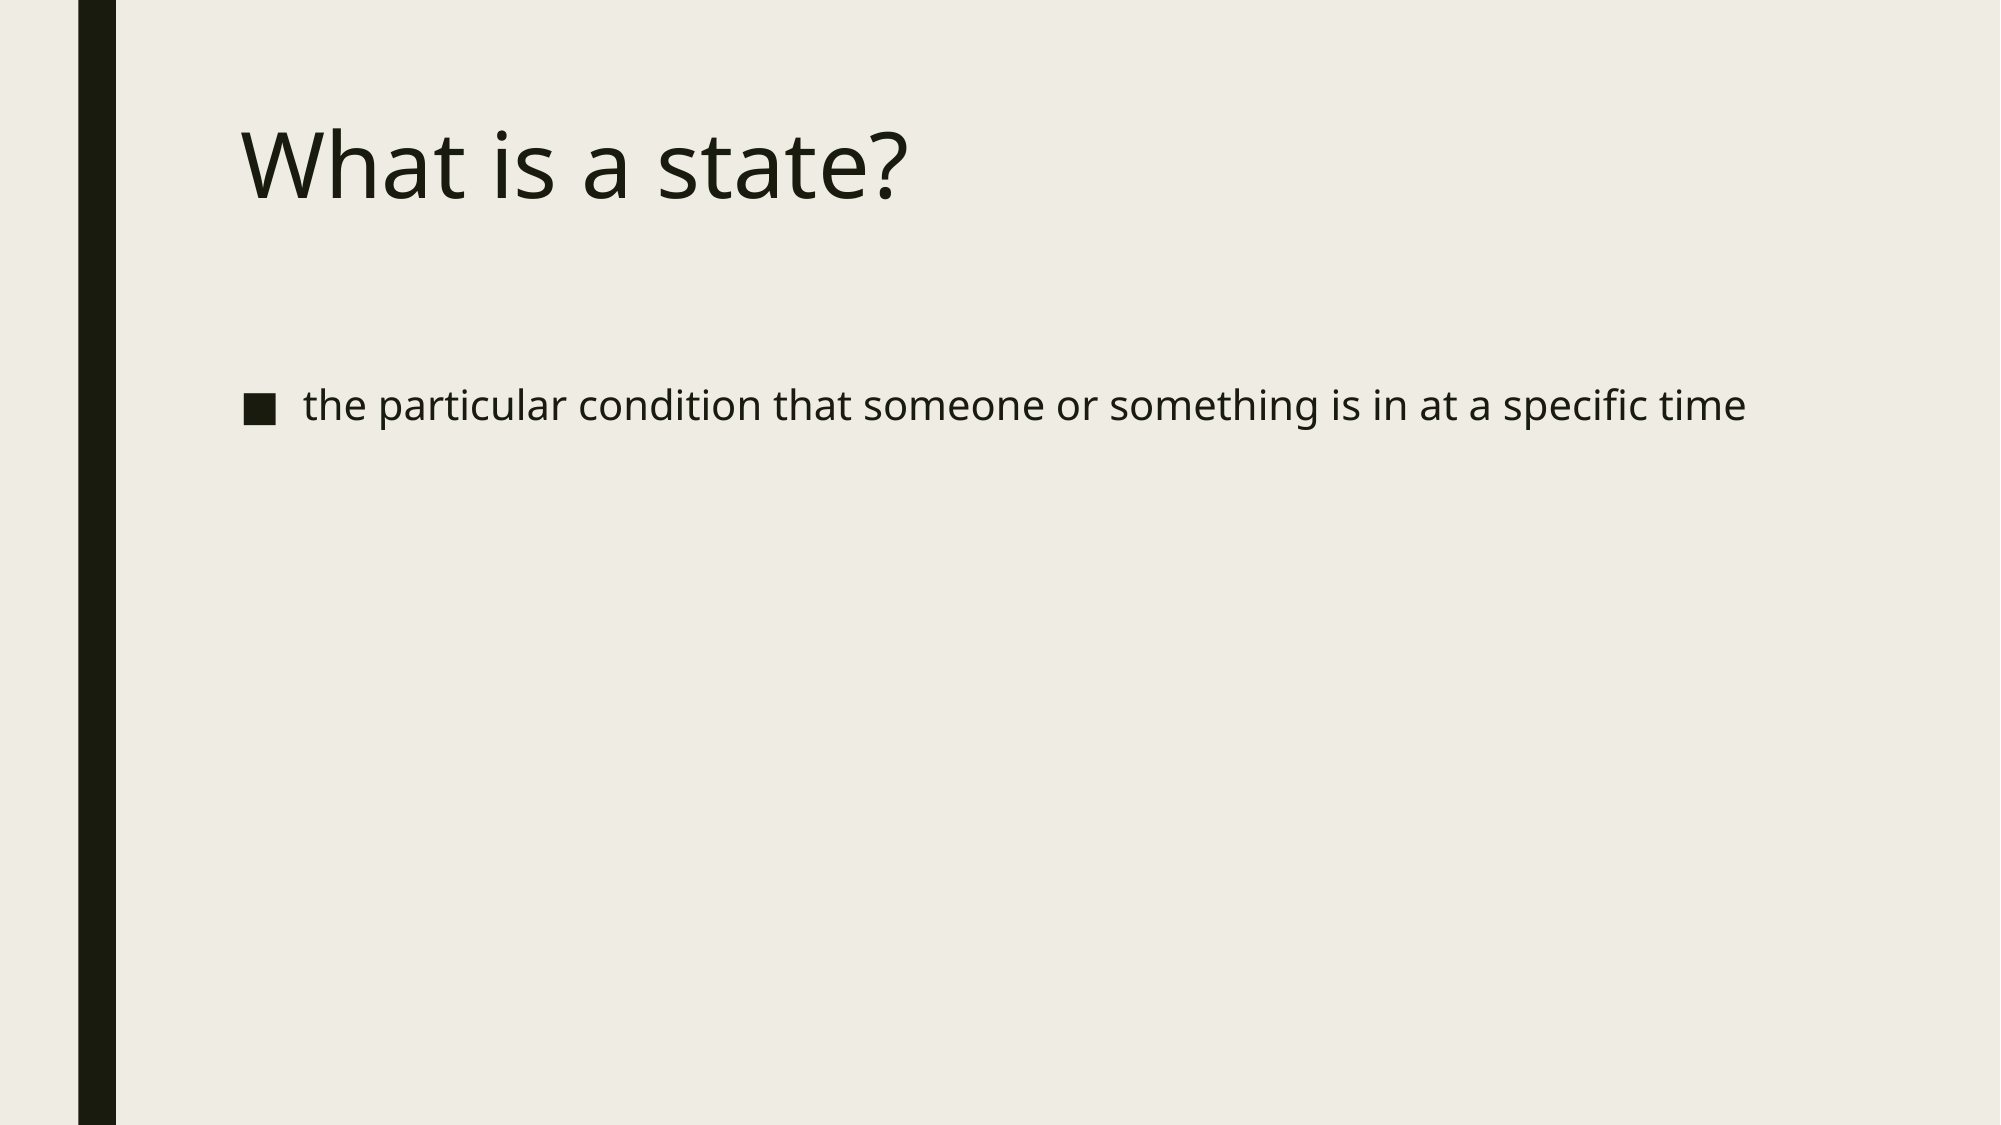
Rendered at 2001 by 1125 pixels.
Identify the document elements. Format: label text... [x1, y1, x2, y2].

list the particular condition that someone or something is in at a specific time [225, 375, 1800, 963]
title What is a state? [225, 112, 1800, 357]
